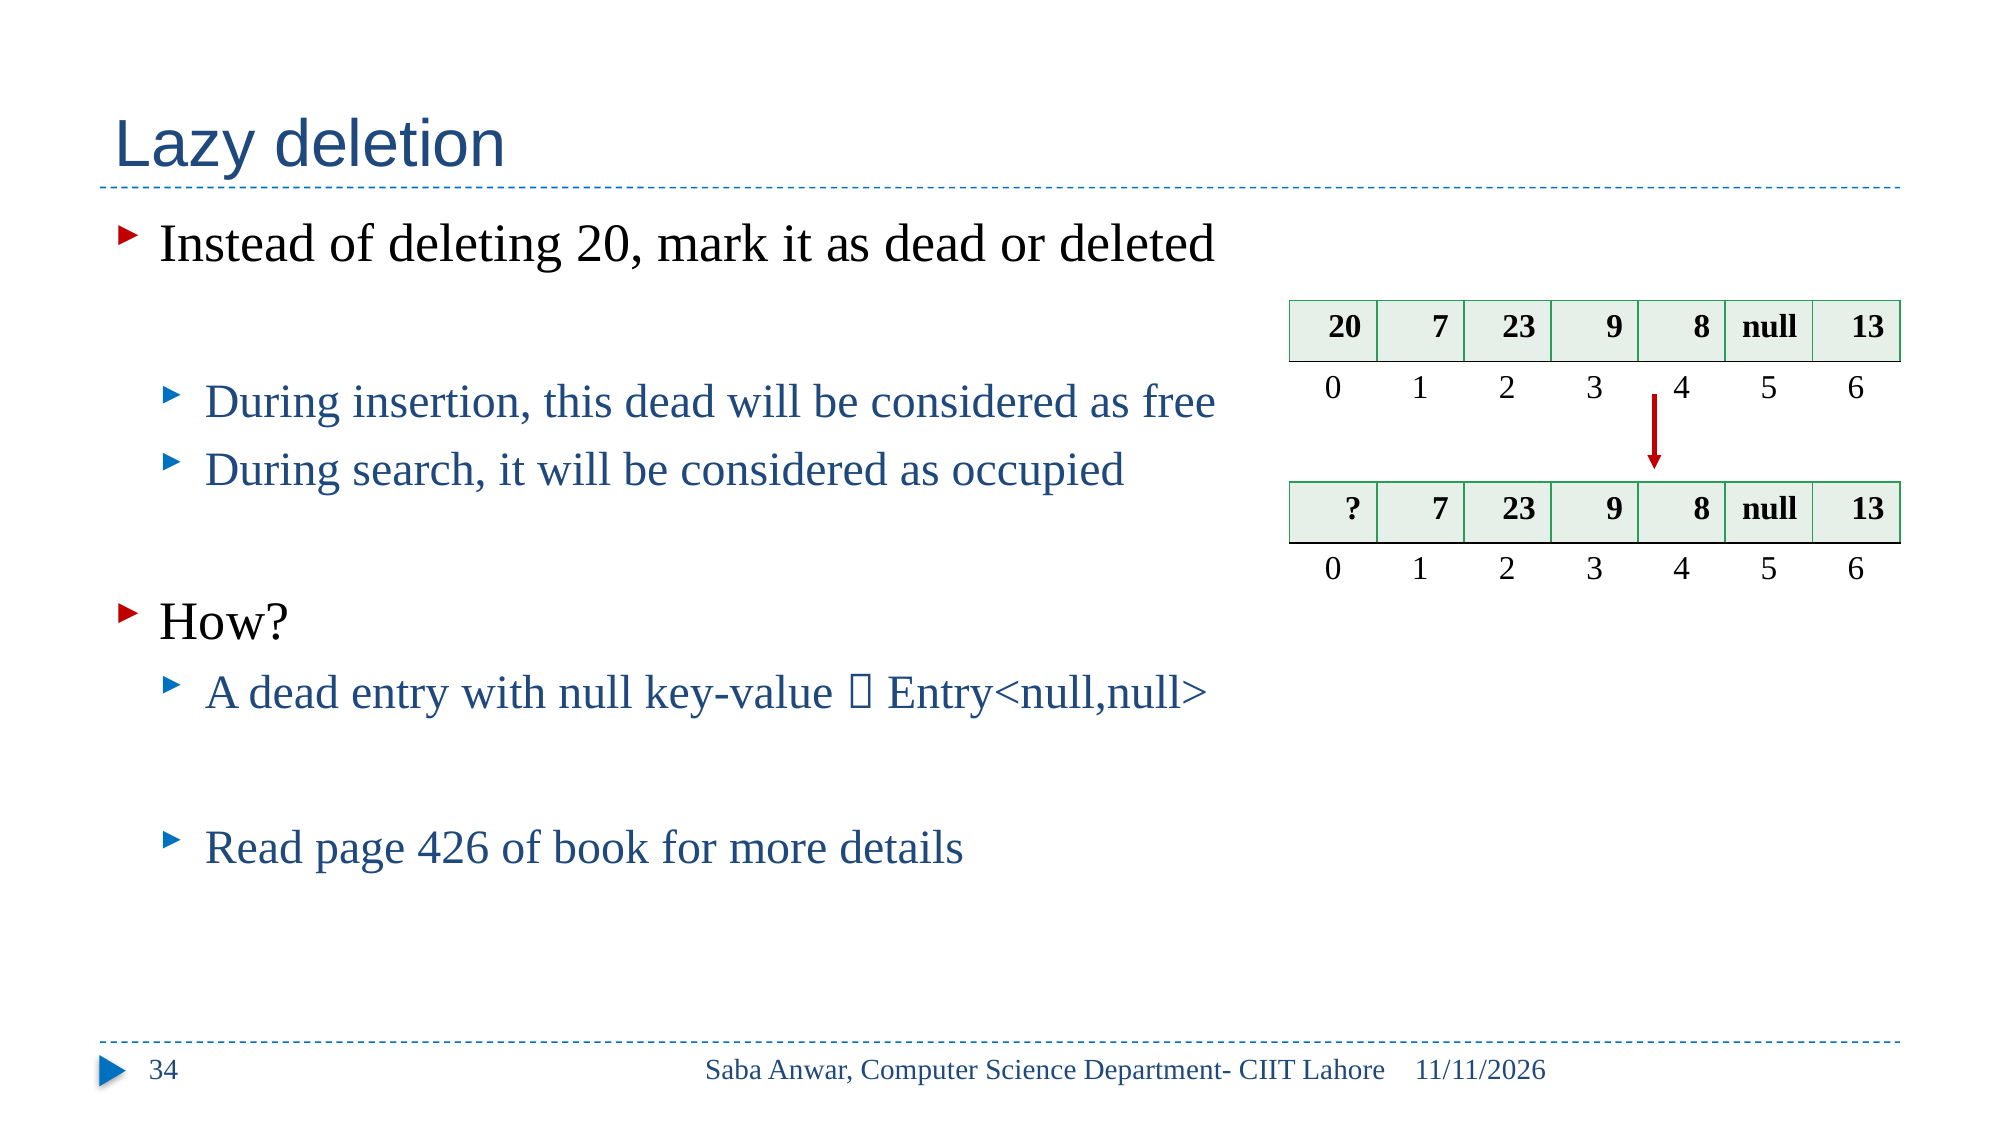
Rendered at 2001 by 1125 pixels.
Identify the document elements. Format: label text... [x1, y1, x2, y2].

table_header 9 [1552, 301, 1637, 361]
table_header 7 [1378, 301, 1463, 361]
table_cell 0 [1290, 362, 1377, 422]
table_header ? [1290, 483, 1376, 542]
table_header 13 [1813, 301, 1899, 361]
table_cell 4 [1638, 544, 1725, 604]
table_header 20 [1290, 301, 1376, 361]
table_cell 3 [1551, 544, 1638, 604]
table_cell 6 [1813, 544, 1900, 604]
title Lazy deletion [99, 24, 1900, 188]
table_cell 5 [1725, 362, 1813, 422]
list Instead of deleting 20, mark it as dead or deleted During insertion, this dead will be considered as free During search, it will be considered as occupied How? A dead entry with null key-value  Entry<null,null> Read page 426 of book for more details [99, 200, 1900, 1010]
table_cell 2 [1464, 544, 1551, 604]
footer Saba Anwar, Computer Science Department- CIIT Lahore [634, 1042, 1401, 1103]
table_header 8 [1639, 483, 1724, 542]
table_cell 1 [1377, 362, 1464, 422]
table_cell 4 [1638, 362, 1725, 422]
table_header 9 [1552, 483, 1637, 542]
table_header 8 [1639, 301, 1724, 361]
table_cell 5 [1725, 544, 1813, 604]
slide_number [1401, 1042, 1901, 1103]
table_header null [1726, 301, 1812, 361]
table_header 23 [1465, 483, 1550, 542]
table_header 23 [1465, 301, 1550, 361]
table_cell 1 [1377, 544, 1464, 604]
table_header 13 [1813, 483, 1899, 542]
table_cell 0 [1290, 544, 1377, 604]
table_header 7 [1378, 483, 1463, 542]
table_cell 3 [1551, 362, 1638, 422]
slide_number 34 [133, 1042, 568, 1103]
table_cell 6 [1813, 362, 1900, 422]
table_header null [1726, 483, 1812, 542]
table_cell 2 [1464, 362, 1551, 422]
